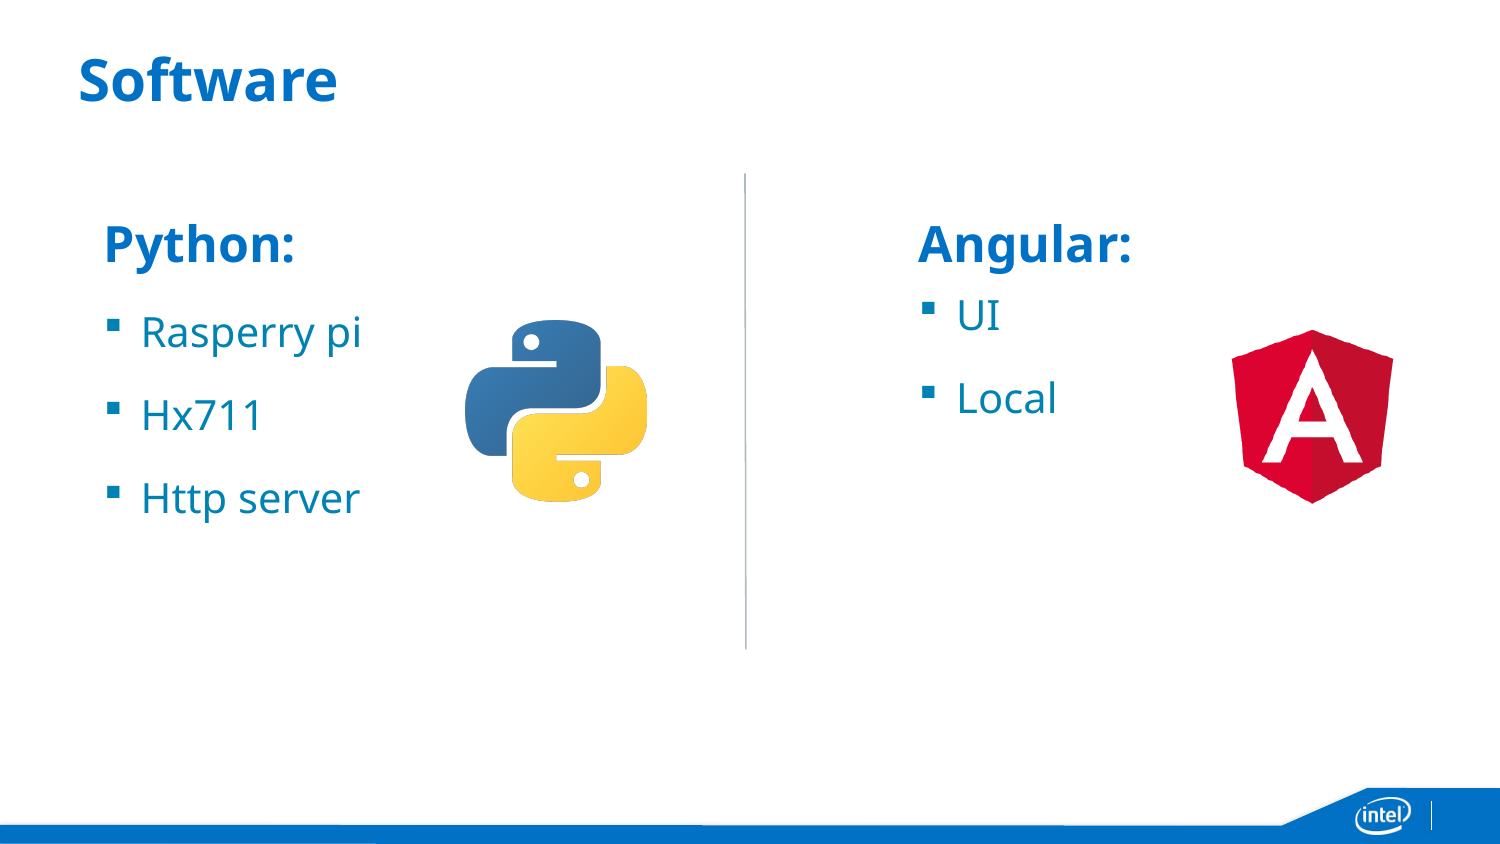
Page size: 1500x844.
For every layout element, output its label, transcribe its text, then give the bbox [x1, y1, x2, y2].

picture [1204, 303, 1421, 520]
title Software [78, 43, 1354, 139]
list Python: Rasperry pi Hx711 Http server [103, 206, 729, 741]
list Angular: UI Local [919, 206, 1500, 741]
picture [464, 320, 647, 503]
slide_number 7 [1186, 798, 1500, 844]
